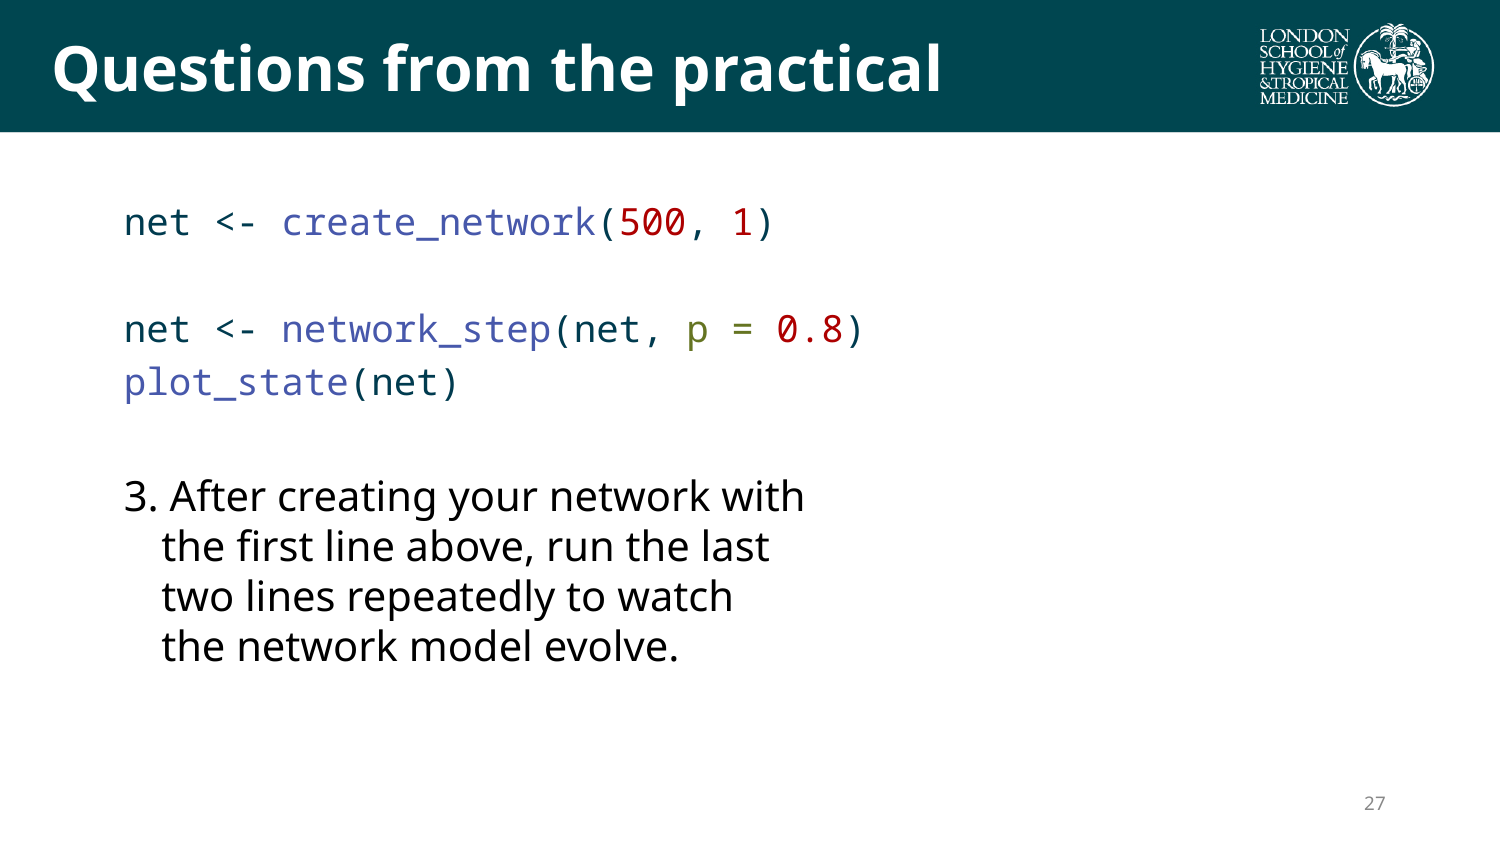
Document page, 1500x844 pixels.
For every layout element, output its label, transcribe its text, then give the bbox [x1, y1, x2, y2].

title Questions from the practical [39, 0, 961, 133]
list net <- create_network(500, 1) net <- network_step(net, p = 0.8) plot_state(net) 3. After creating your network with the first line above, run the last two lines repeatedly to watch the network model evolve. [75, 192, 1425, 786]
slide_number 27 [1059, 786, 1397, 827]
picture [0, 0, 1500, 844]
